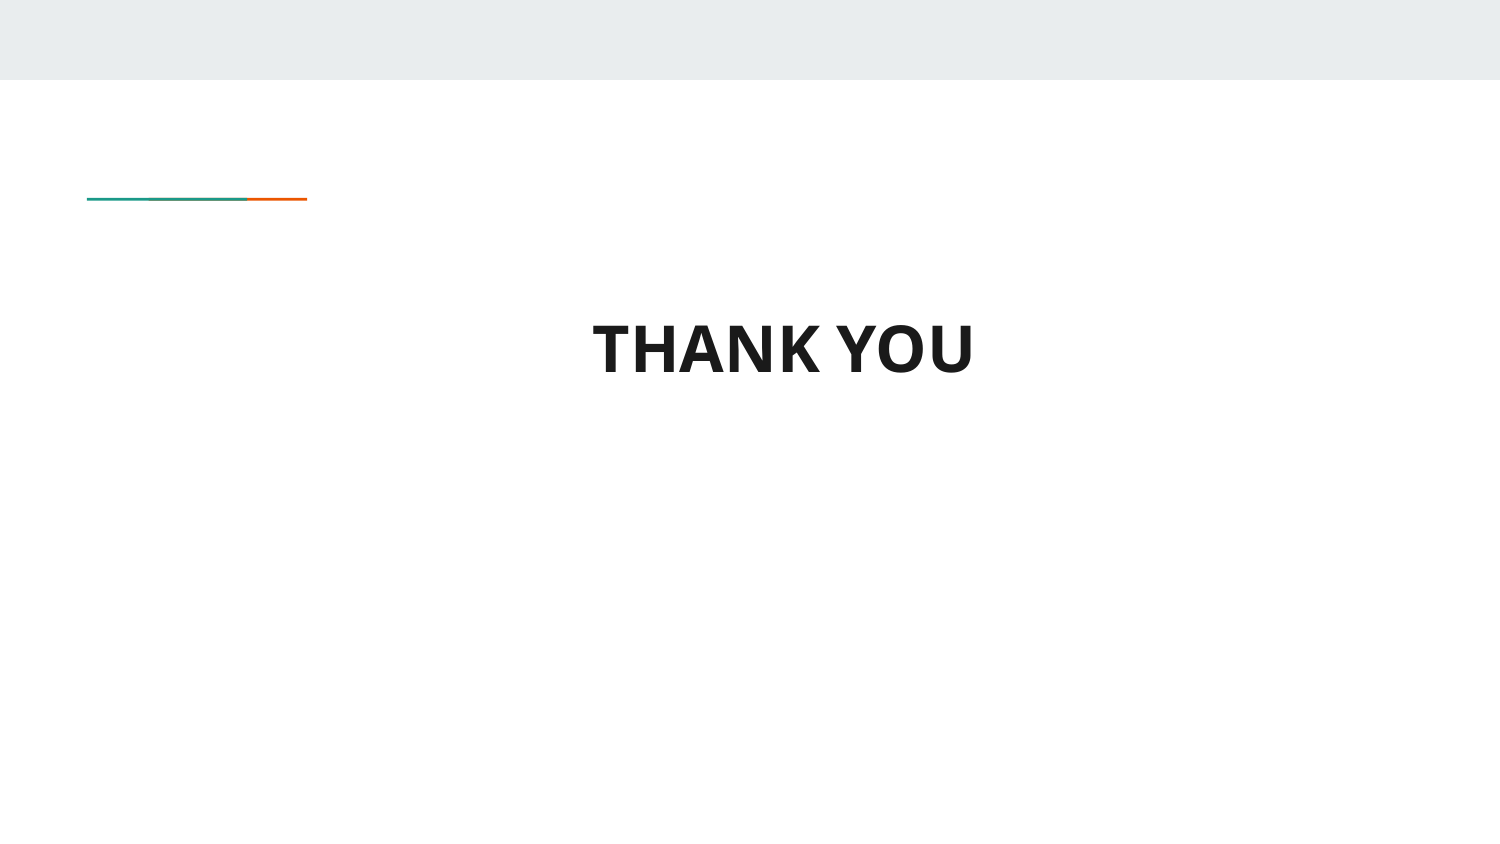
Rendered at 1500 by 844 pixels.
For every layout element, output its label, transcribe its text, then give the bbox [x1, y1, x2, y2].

title THANK YOU [125, 293, 1403, 457]
